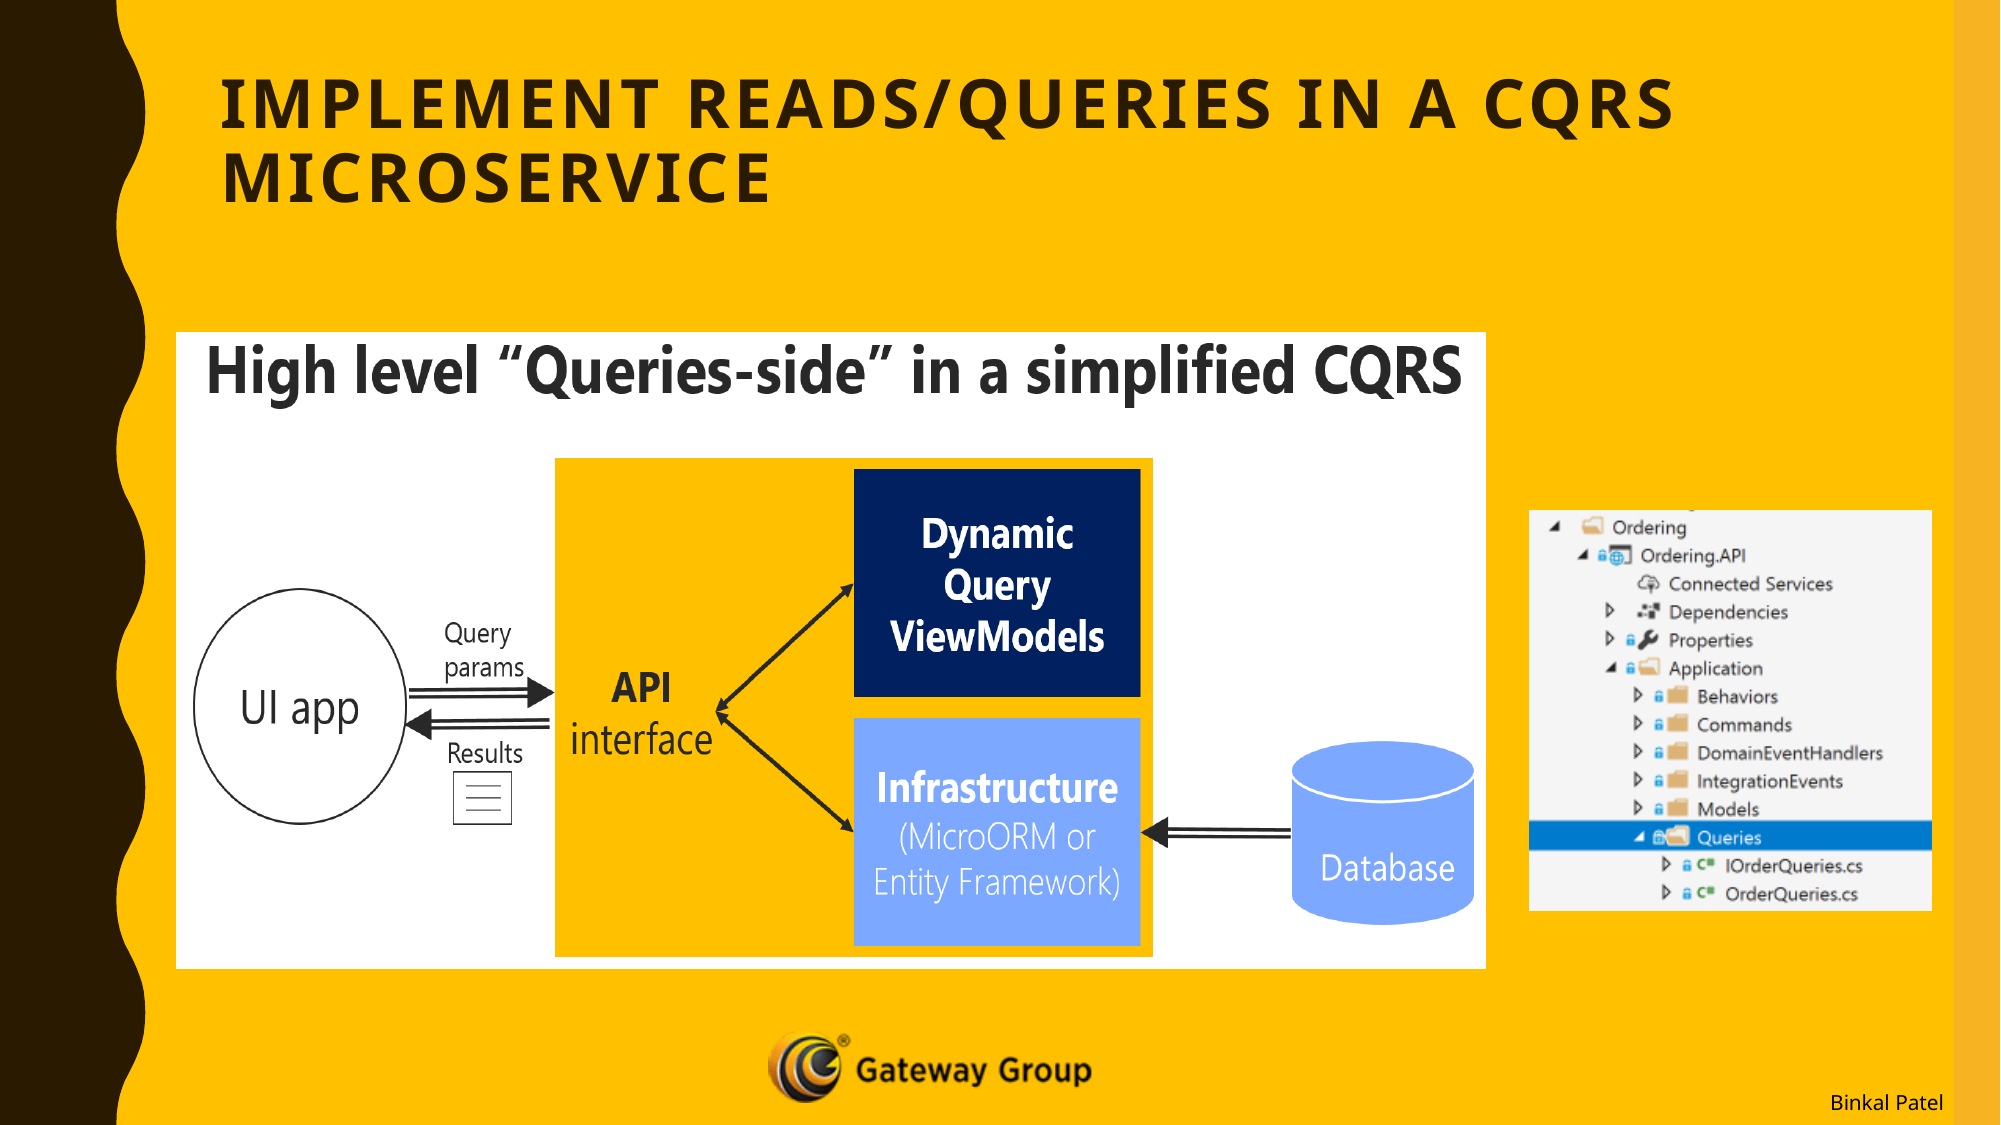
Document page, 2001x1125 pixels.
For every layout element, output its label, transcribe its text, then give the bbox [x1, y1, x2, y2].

text_box Binkal Patel [1815, 1082, 1959, 1123]
title Implement reads/queries in a CQRS microservice [205, 62, 1875, 308]
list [176, 332, 1486, 970]
picture [767, 1031, 1159, 1103]
picture [1529, 510, 1932, 911]
